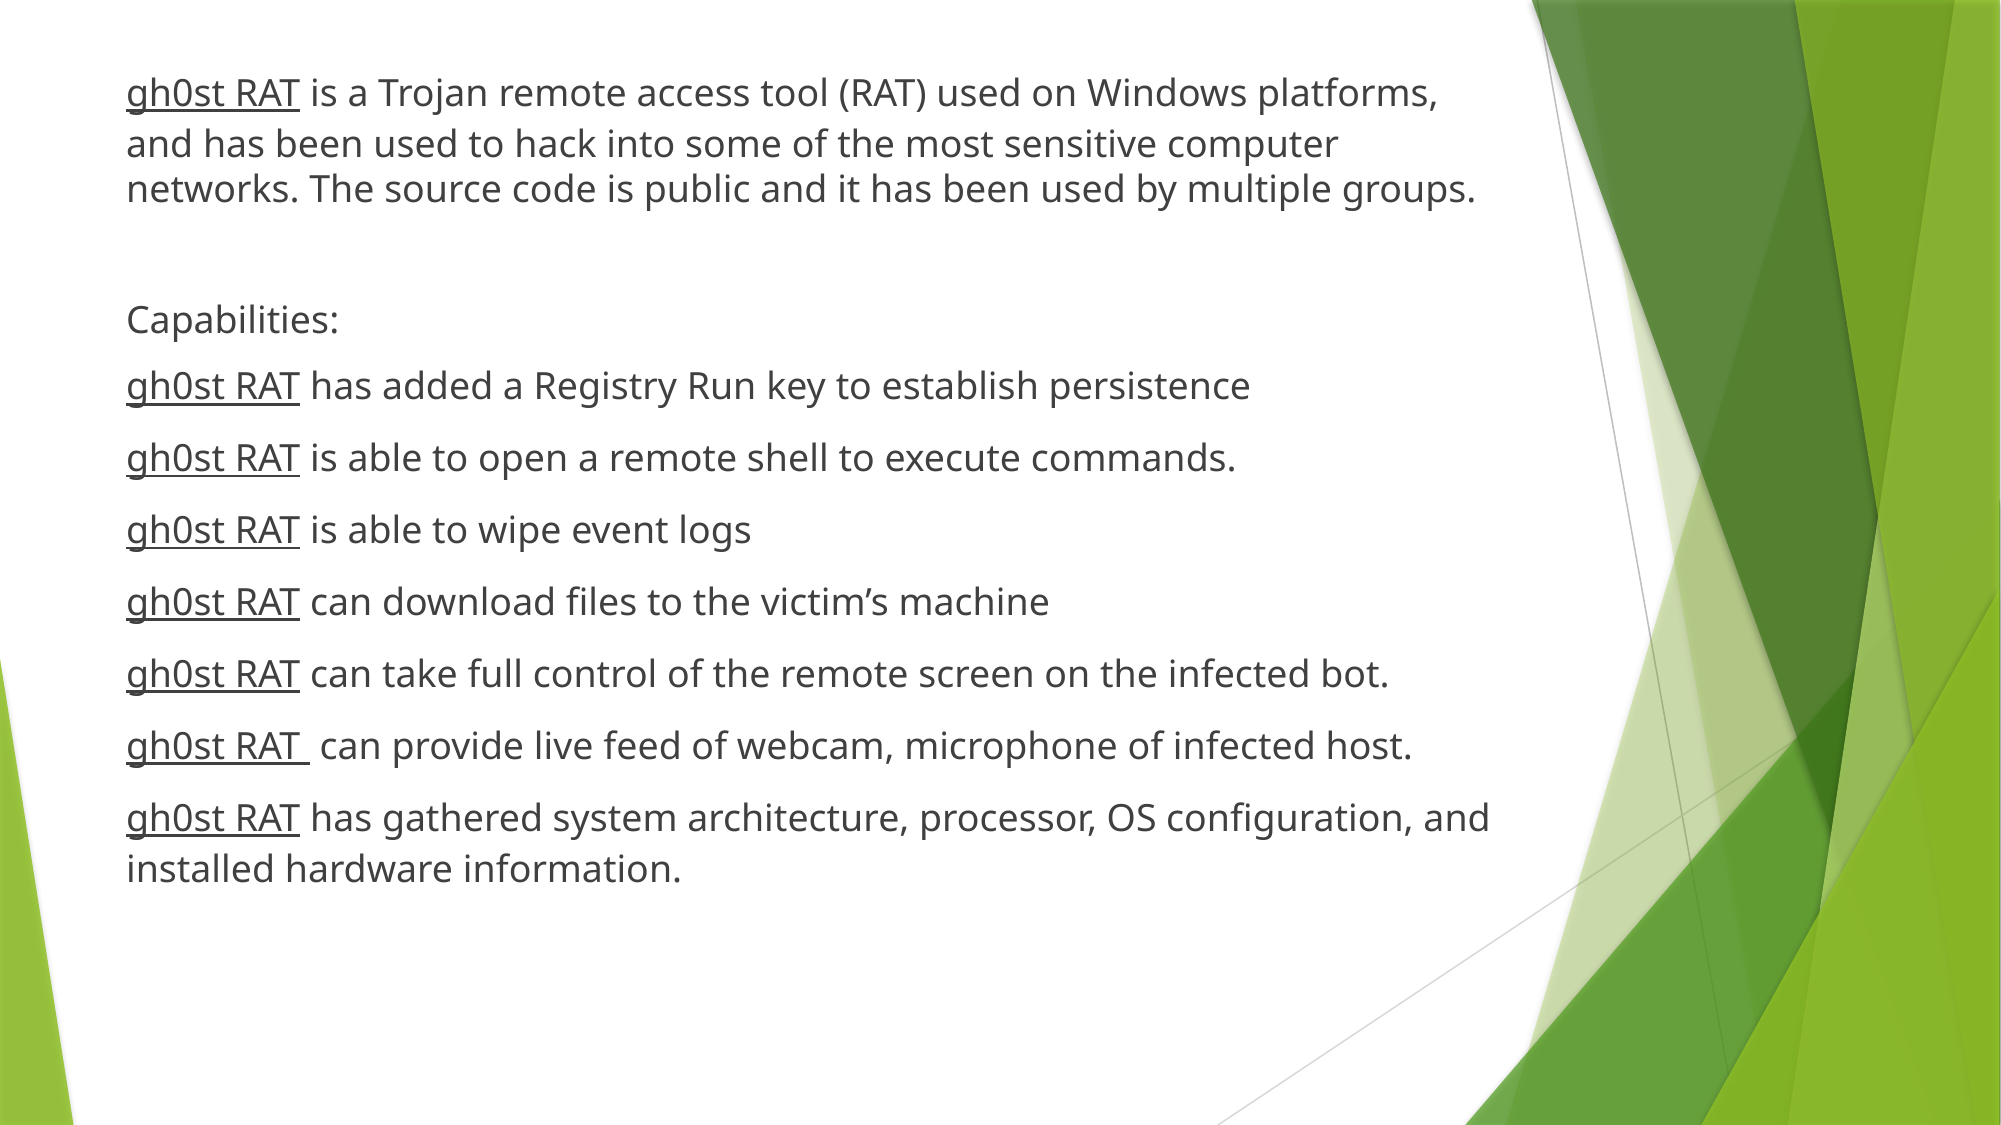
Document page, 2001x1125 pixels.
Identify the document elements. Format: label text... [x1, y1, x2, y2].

list gh0st RAT is a Trojan remote access tool (RAT) used on Windows platforms, and has been used to hack into some of the most sensitive computer networks. The source code is public and it has been used by multiple groups. Capabilities: gh0st RAT has added a Registry Run key to establish persistence gh0st RAT is able to open a remote shell to execute commands. gh0st RAT is able to wipe event logs gh0st RAT can download files to the victim’s machine gh0st RAT can take full control of the remote screen on the infected bot. gh0st RAT can provide live feed of webcam, microphone of infected host. gh0st RAT has gathered system architecture, processor, OS configuration, and installed hardware information. [111, 61, 1522, 992]
